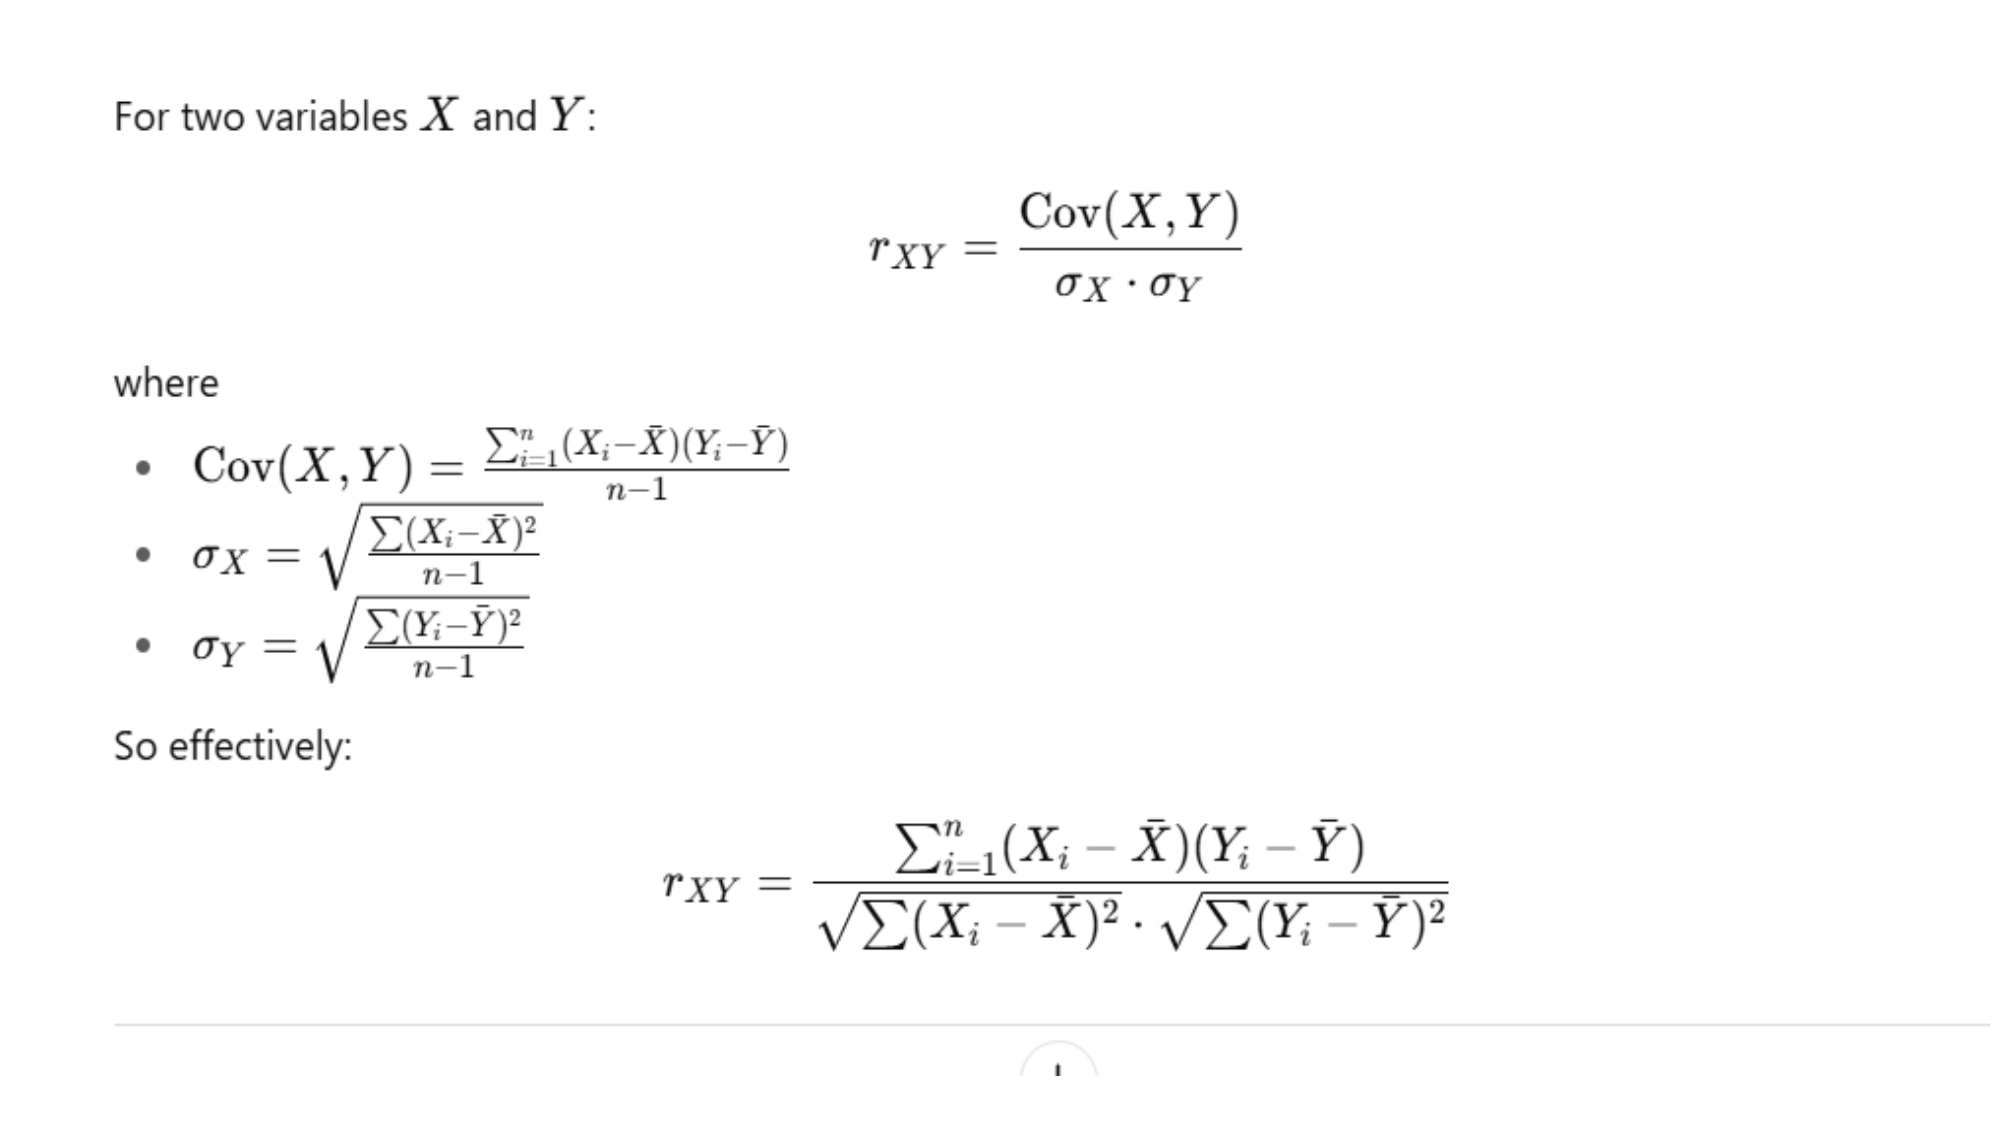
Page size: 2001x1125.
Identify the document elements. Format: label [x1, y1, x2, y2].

list [60, 69, 1991, 1076]
